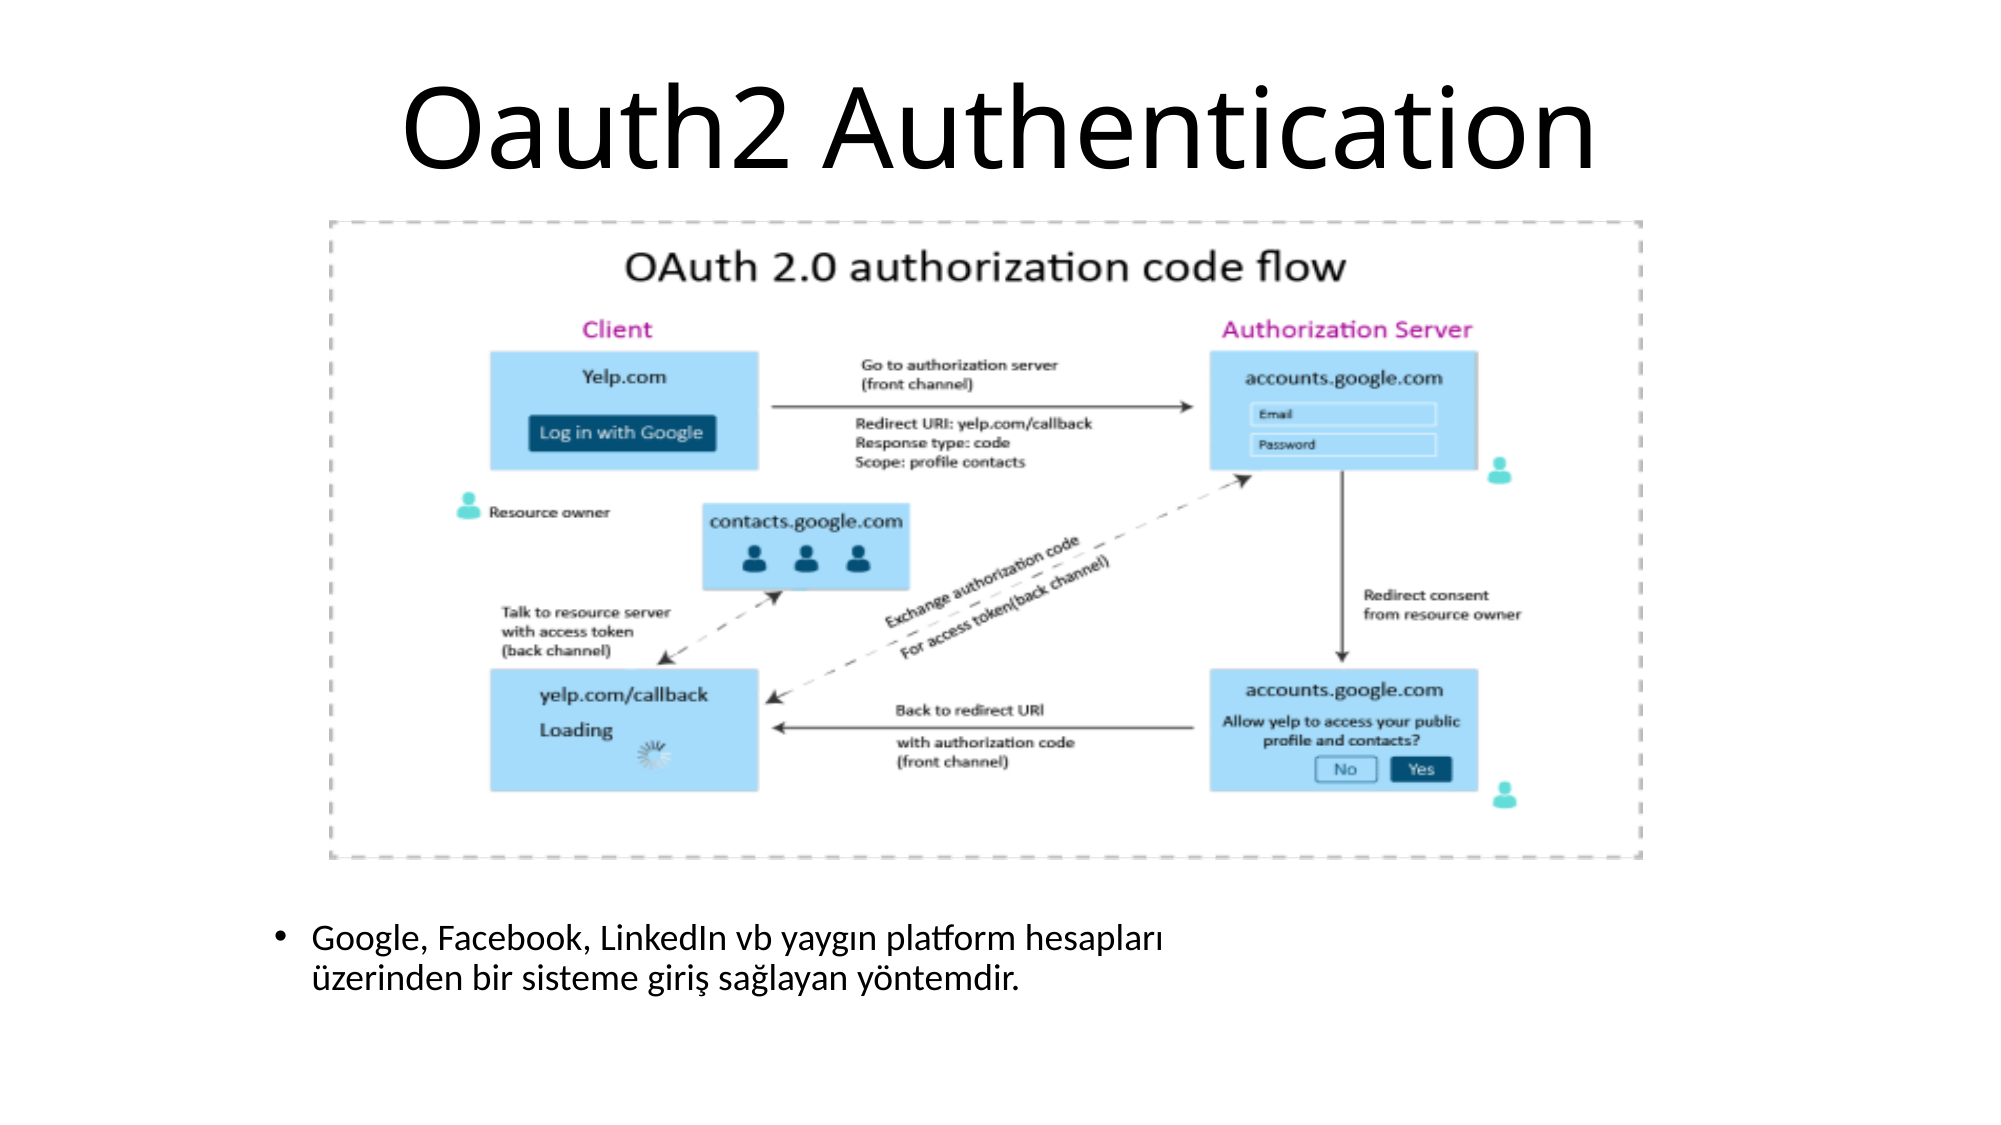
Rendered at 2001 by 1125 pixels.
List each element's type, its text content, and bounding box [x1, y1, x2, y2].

picture [329, 220, 1643, 860]
title Oauth2 Authentication [137, 47, 1863, 201]
list Google, Facebook, LinkedIn vb yaygın platform hesapları üzerinden bir sisteme giriş sağlayan yöntemdir. [259, 859, 1290, 1057]
